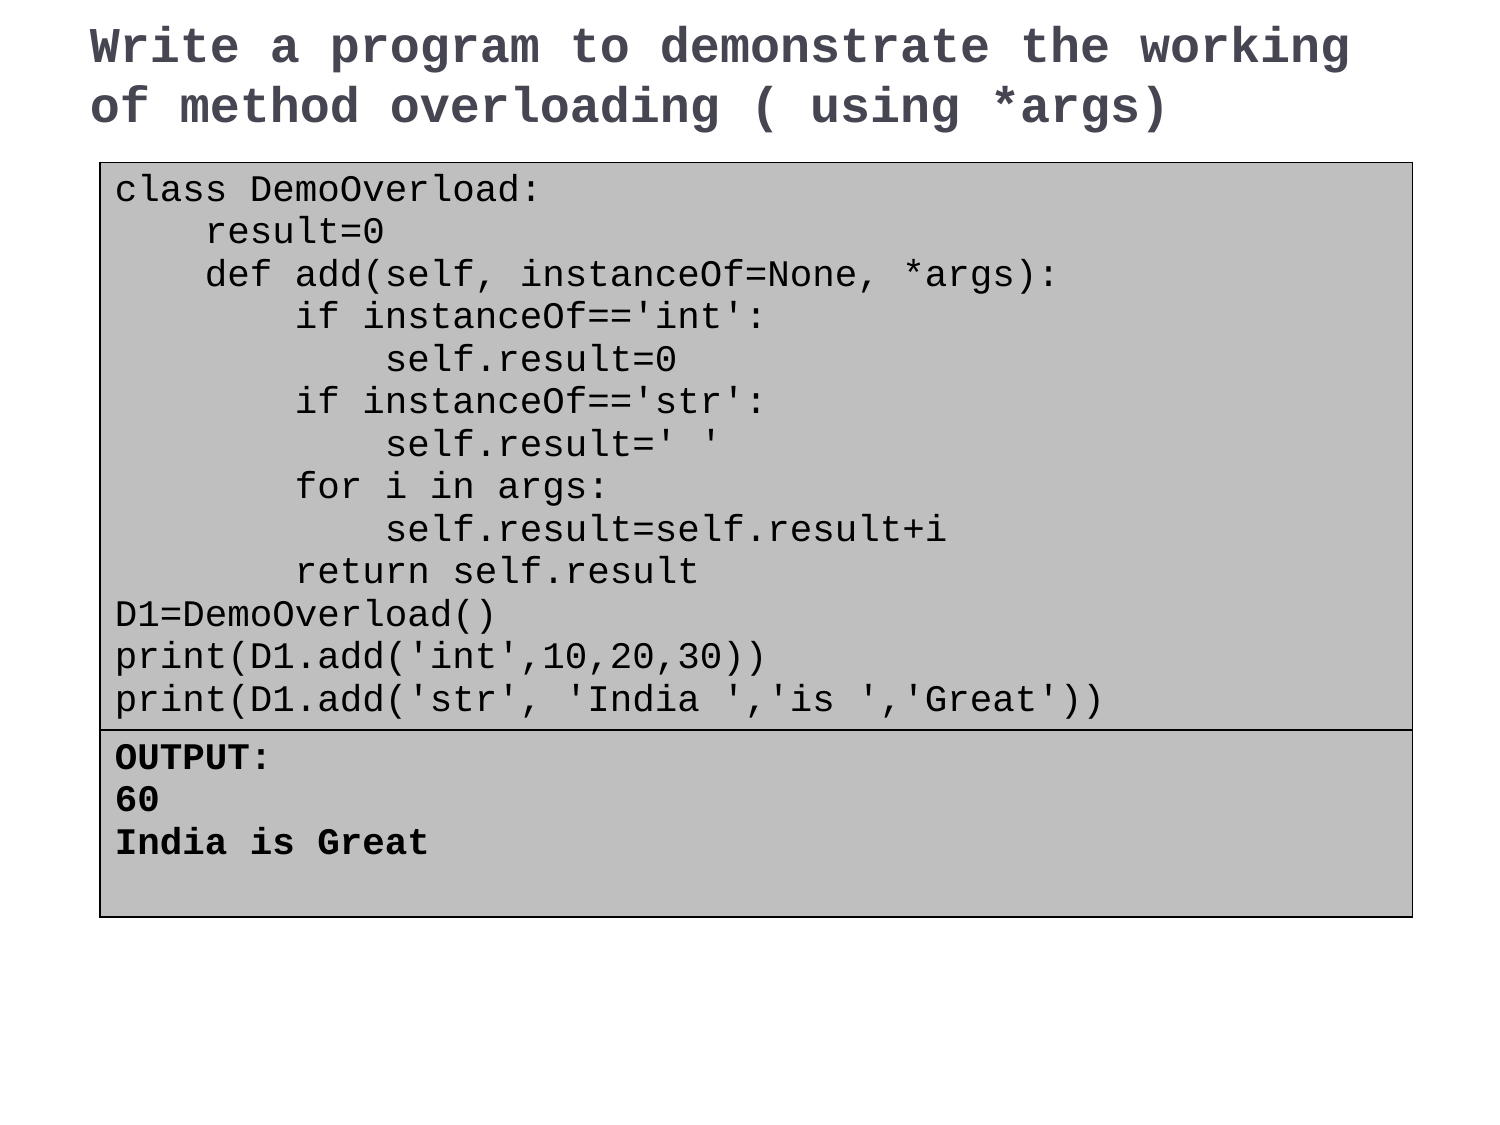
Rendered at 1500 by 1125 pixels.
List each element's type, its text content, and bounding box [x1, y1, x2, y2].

table_header class DemoOverload: result=0 def add(self, instanceOf=None, *args): if instanceOf=='int': self.result=0 if instanceOf=='str': self.result=' ' for i in args: self.result=self.result+i return self.result D1=DemoOverload() print(D1.add('int',10,20,30)) print(D1.add('str', 'India ','is ','Great')) [101, 163, 1412, 729]
list [87, 125, 1438, 935]
title Write a program to demonstrate the working of method overloading ( using *args) [75, 87, 1425, 200]
table_cell OUTPUT: 60 India is Great [101, 731, 1412, 916]
